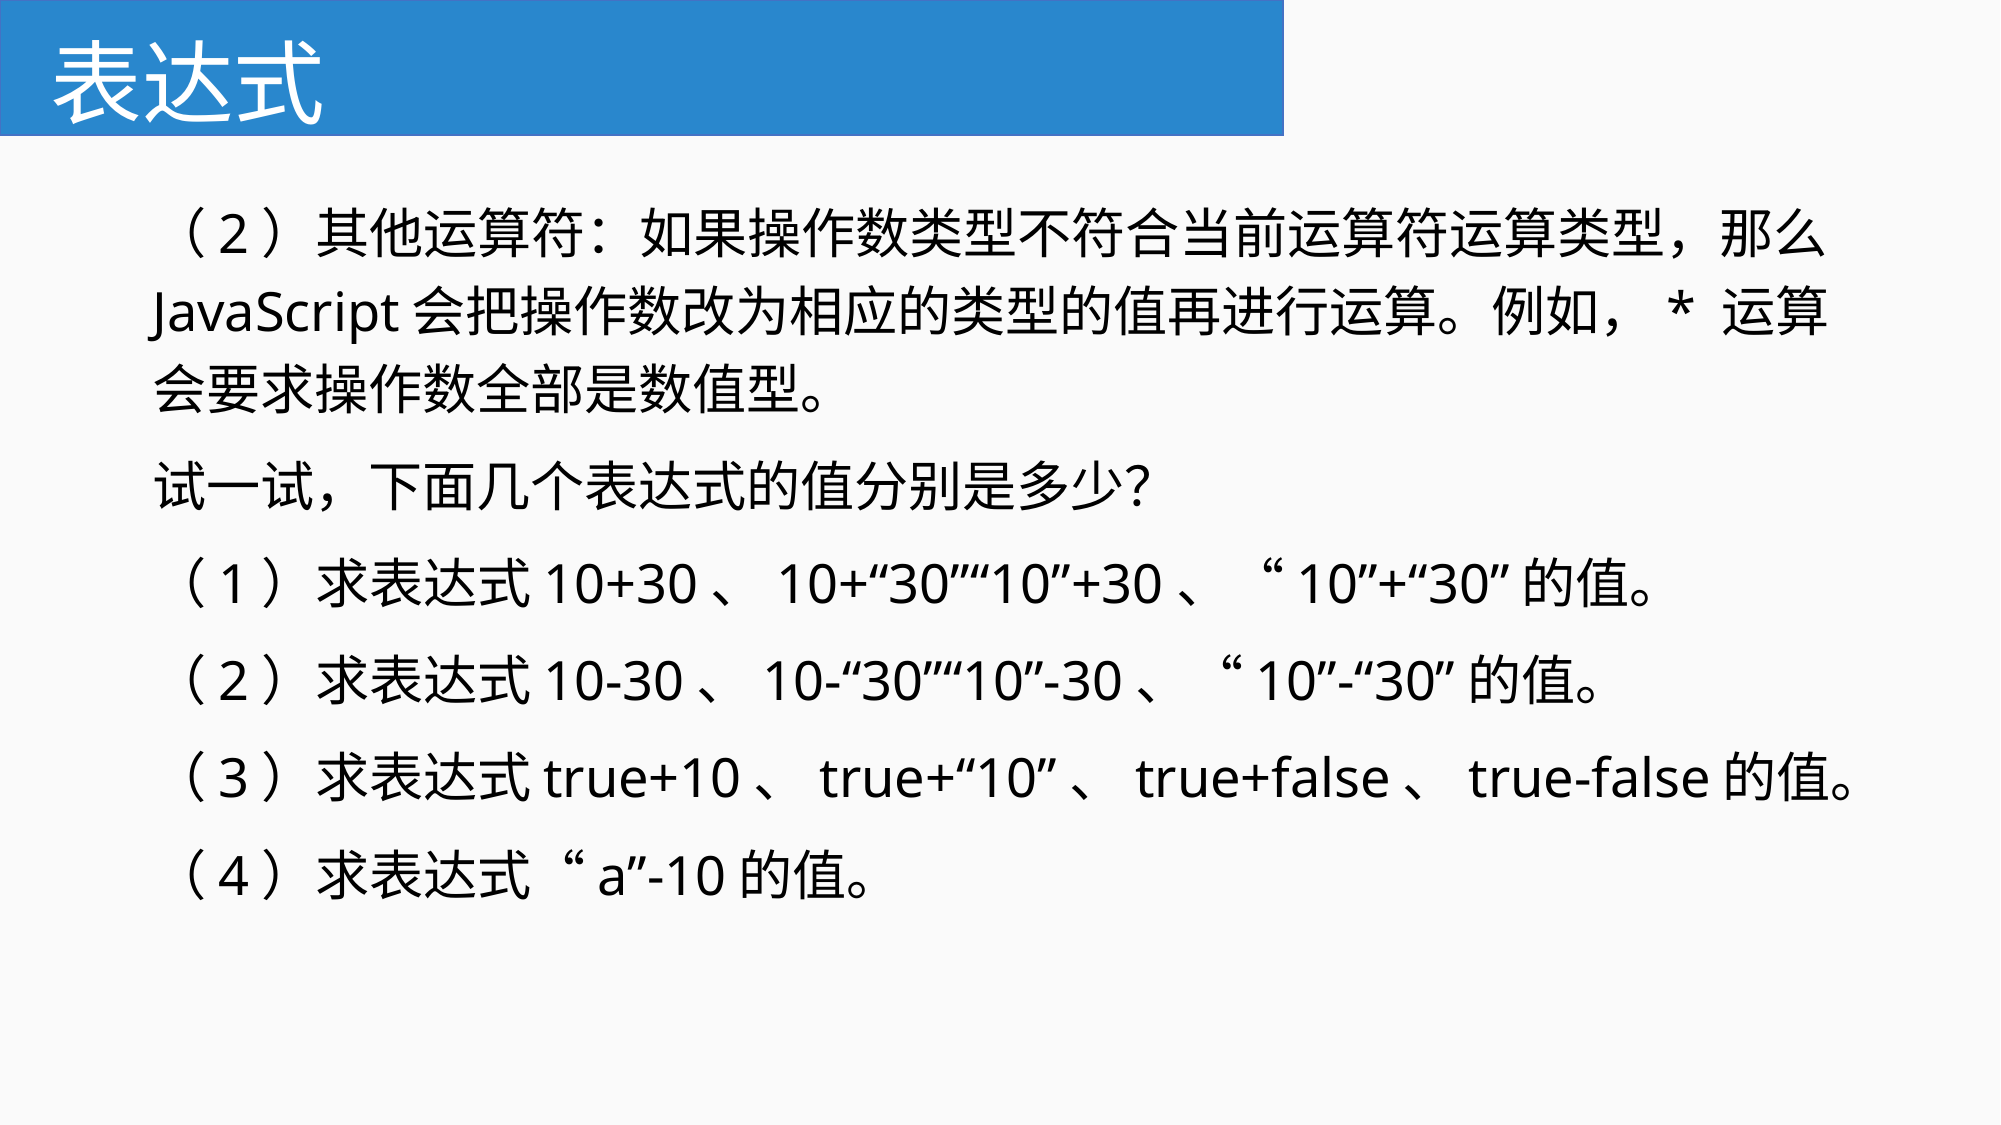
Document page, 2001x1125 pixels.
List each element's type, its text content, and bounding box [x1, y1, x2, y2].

list （2）其他运算符：如果操作数类型不符合当前运算符运算类型，那么JavaScript会把操作数改为相应的类型的值再进行运算。例如，* 运算会要求操作数全部是数值型。 试一试，下面几个表达式的值分别是多少？ （1）求表达式10+30、10+“30”“10”+30、“10”+“30”的值。 （2）求表达式10-30、10-“30”“10”-30、“10”-“30”的值。 （3）求表达式true+10、true+“10”、true+false、true-false的值。 （4）求表达式“a”-10的值。 [137, 178, 1863, 947]
title 表达式 [35, 30, 1761, 121]
